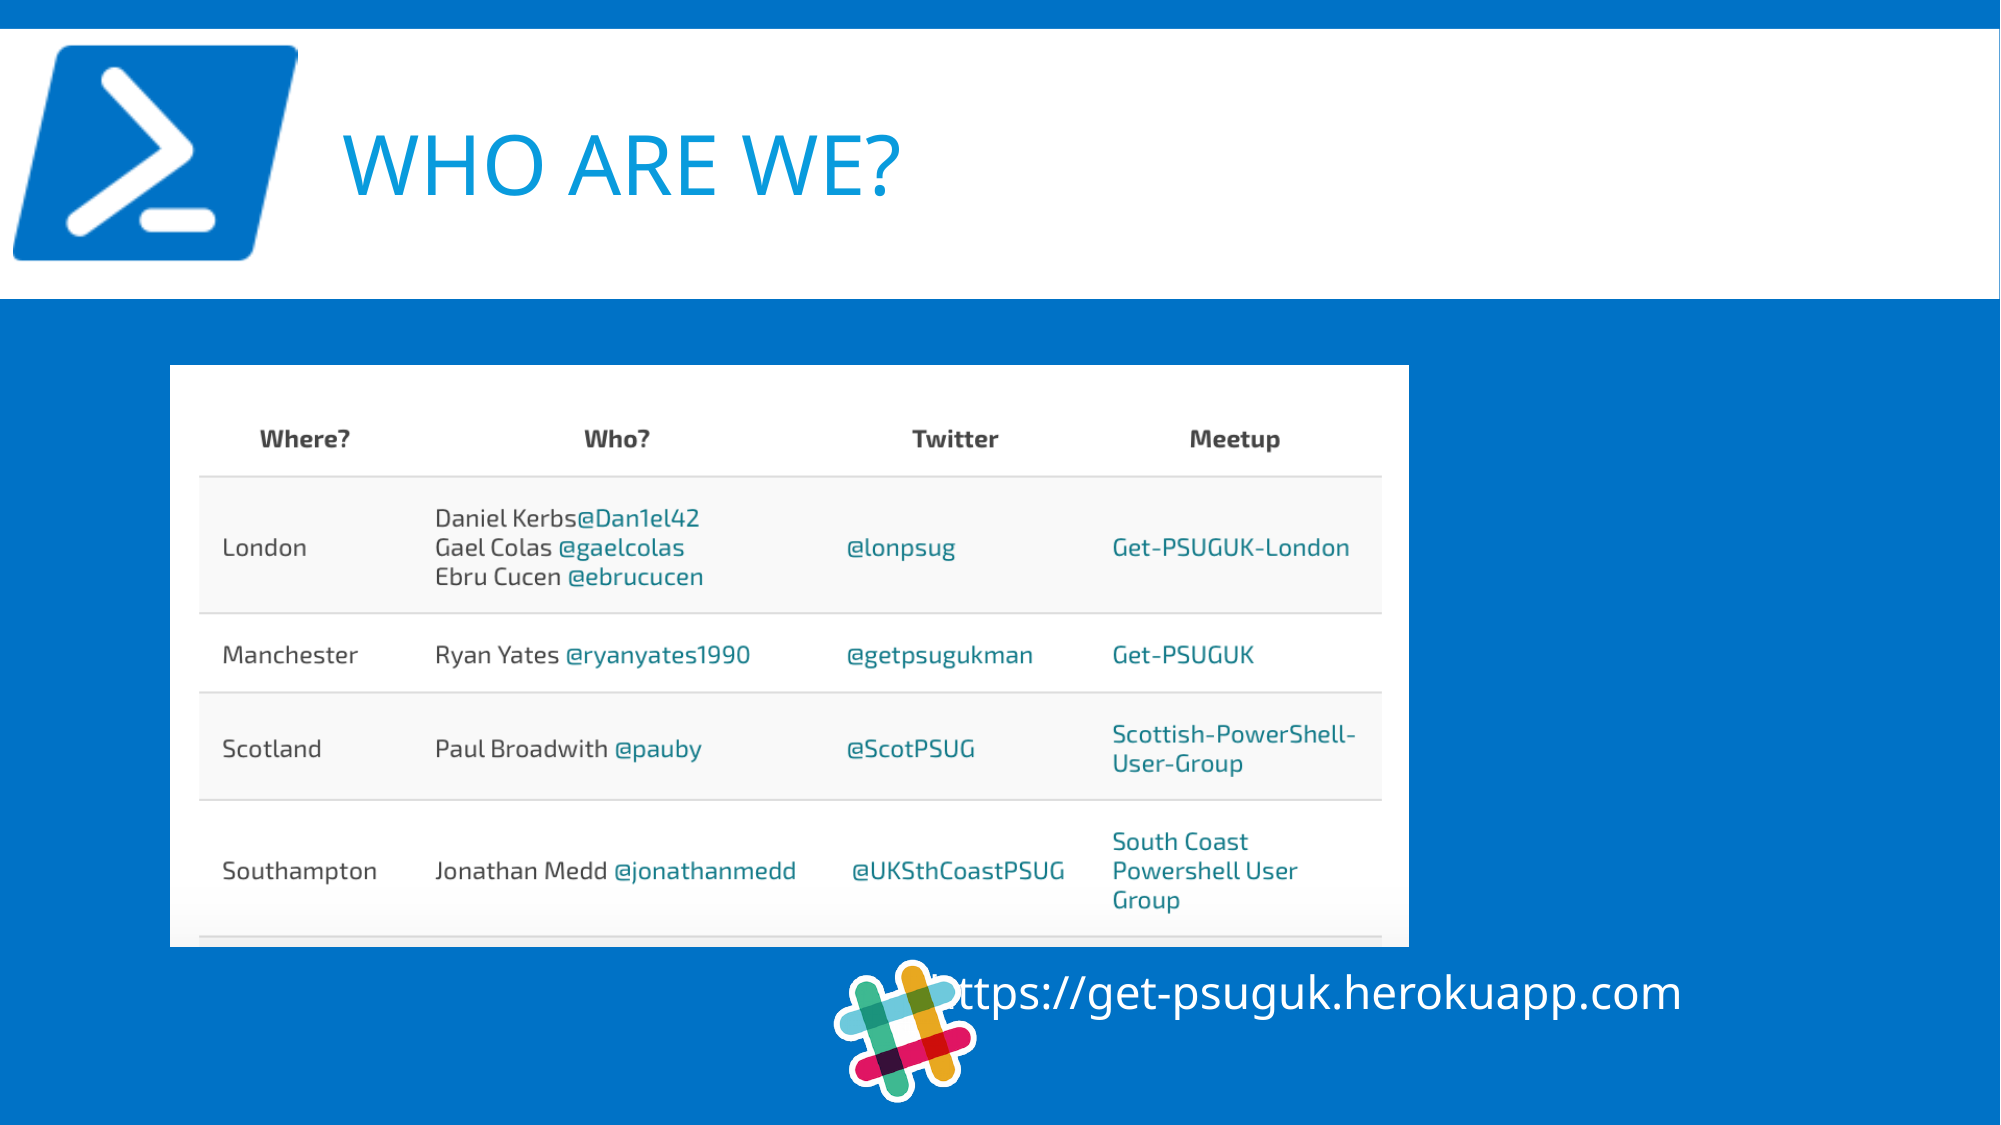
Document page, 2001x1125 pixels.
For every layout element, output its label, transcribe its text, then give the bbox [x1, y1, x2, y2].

picture [13, 9, 298, 295]
picture [170, 365, 1409, 948]
text_box https://get-psuguk.herokuapp.com [983, 962, 1691, 1027]
picture [833, 959, 977, 1103]
title WHO Are WE? [334, 46, 1803, 295]
